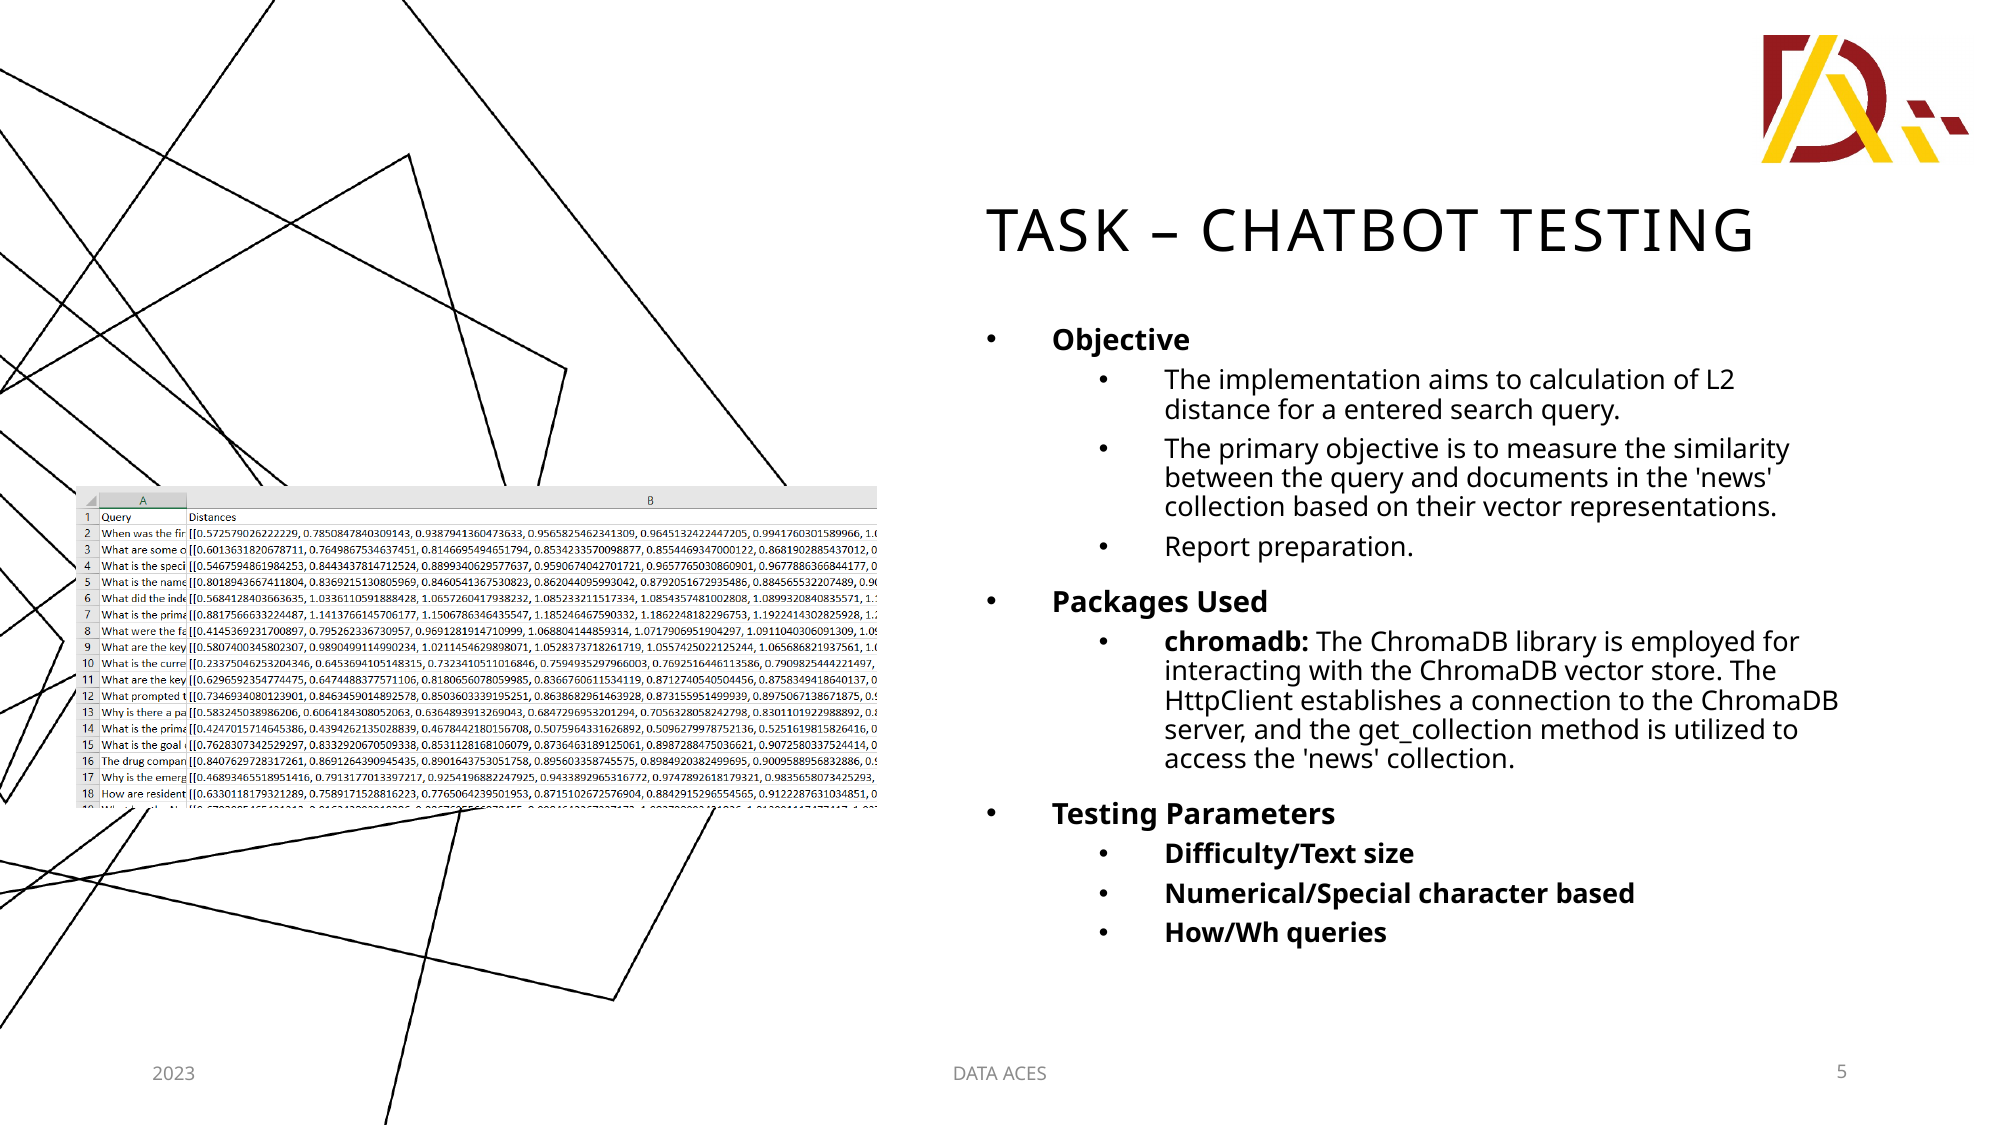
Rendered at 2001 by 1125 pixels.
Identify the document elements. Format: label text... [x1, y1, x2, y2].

title Task – Chatbot Testing [971, 193, 1863, 285]
slide_number 5 [1412, 1042, 1863, 1103]
picture [0, 0, 893, 1125]
list Objective The implementation aims to calculation of L2 distance for a entered search query. The primary objective is to measure the similarity between the query and documents in the 'news' collection based on their vector representations. Report preparation. Packages Used chromadb: The ChromaDB library is employed for interacting with the ChromaDB vector store. The HttpClient establishes a connection to the ChromaDB server, and the get_collection method is utilized to access the 'news' collection. Testing Parameters Difficulty/Text size Numerical/Special character based How/Wh queries [971, 313, 1863, 981]
footer DATA ACES [662, 1042, 1338, 1103]
slide_number 2023 [137, 1042, 588, 1103]
picture [1752, 35, 1974, 165]
